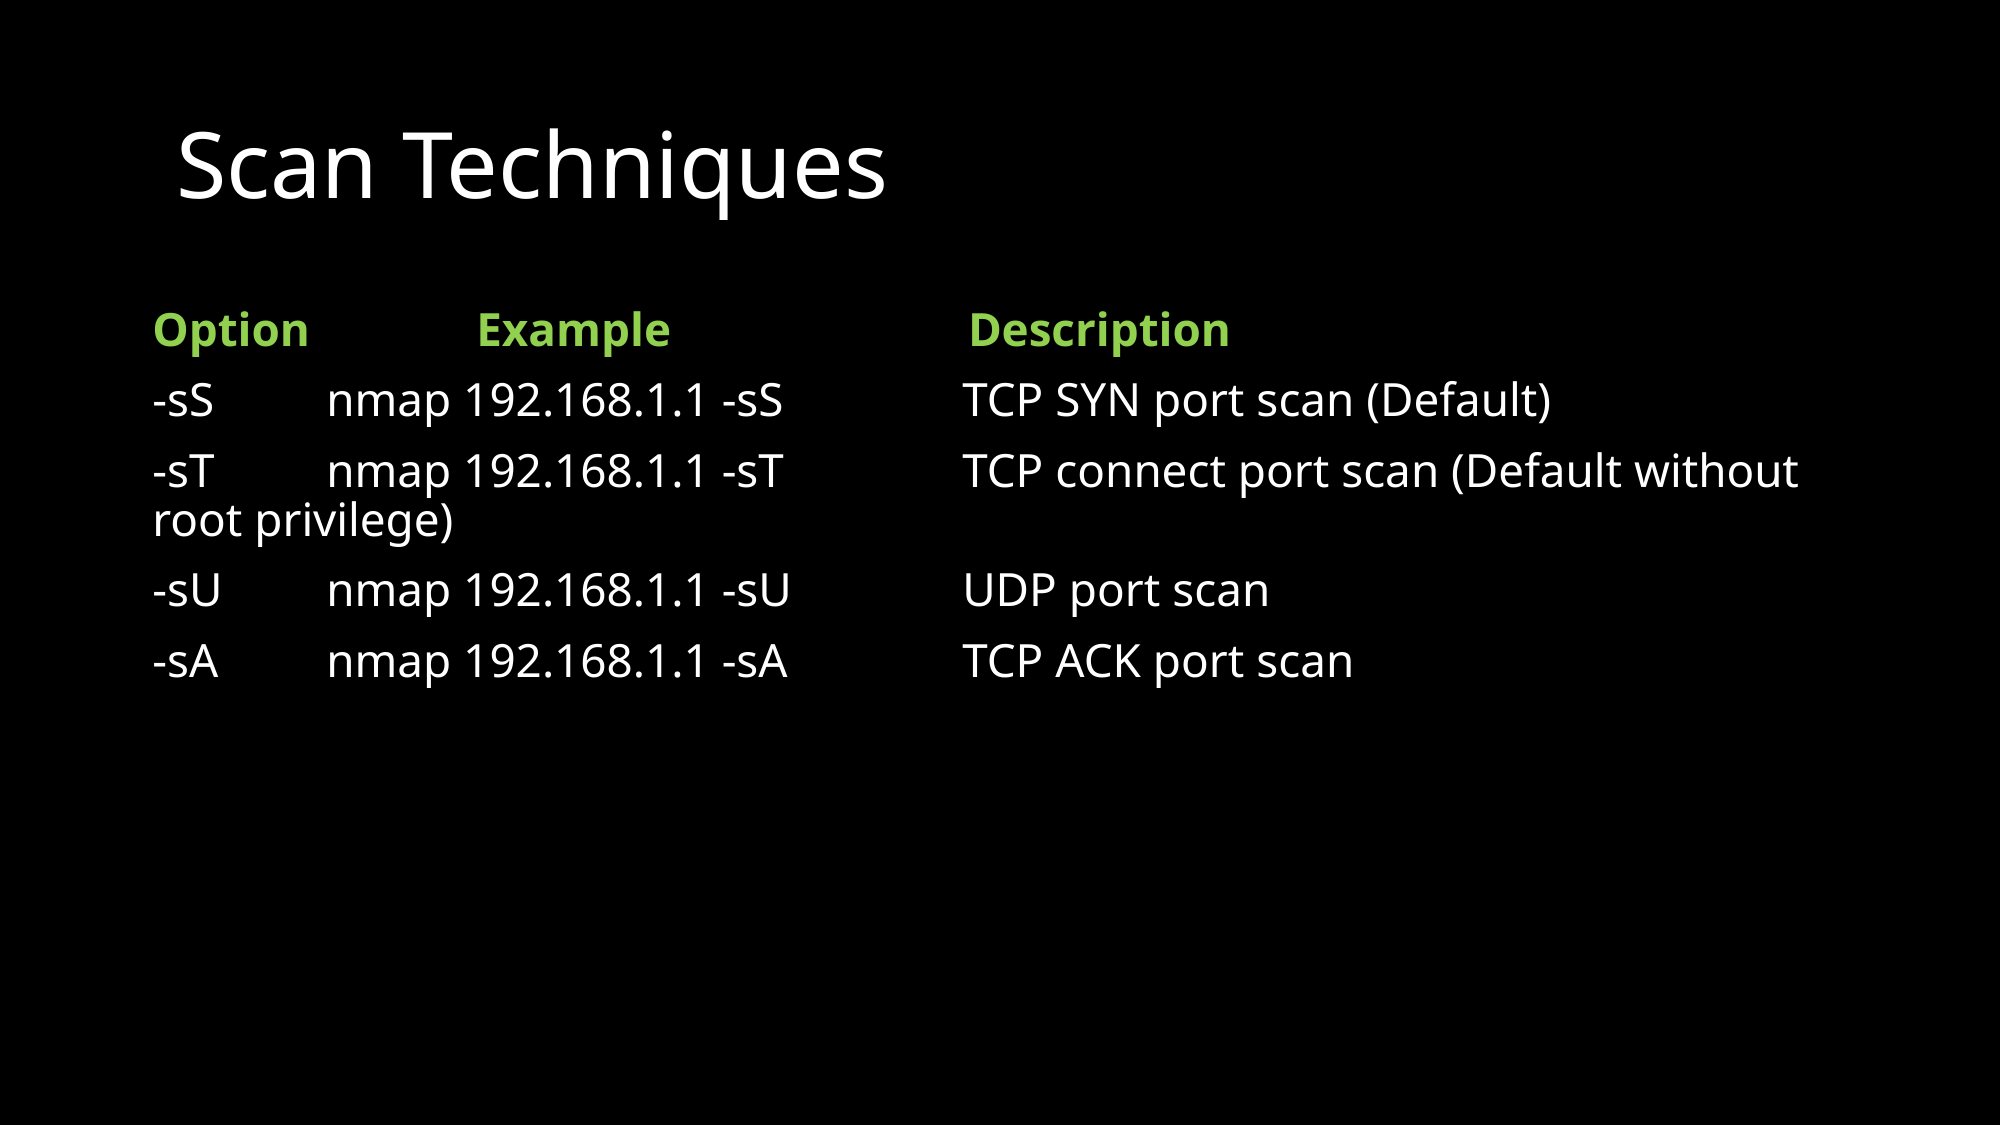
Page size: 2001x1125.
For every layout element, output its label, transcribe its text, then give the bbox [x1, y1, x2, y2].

title Scan Techniques [137, 59, 1863, 278]
list Option Example Description -sS nmap 192.168.1.1 -sS TCP SYN port scan (Default) -sT nmap 192.168.1.1 -sT TCP connect port scan (Default without root privilege) -sU nmap 192.168.1.1 -sU UDP port scan -sA nmap 192.168.1.1 -sA TCP ACK port scan [137, 299, 1863, 1014]
